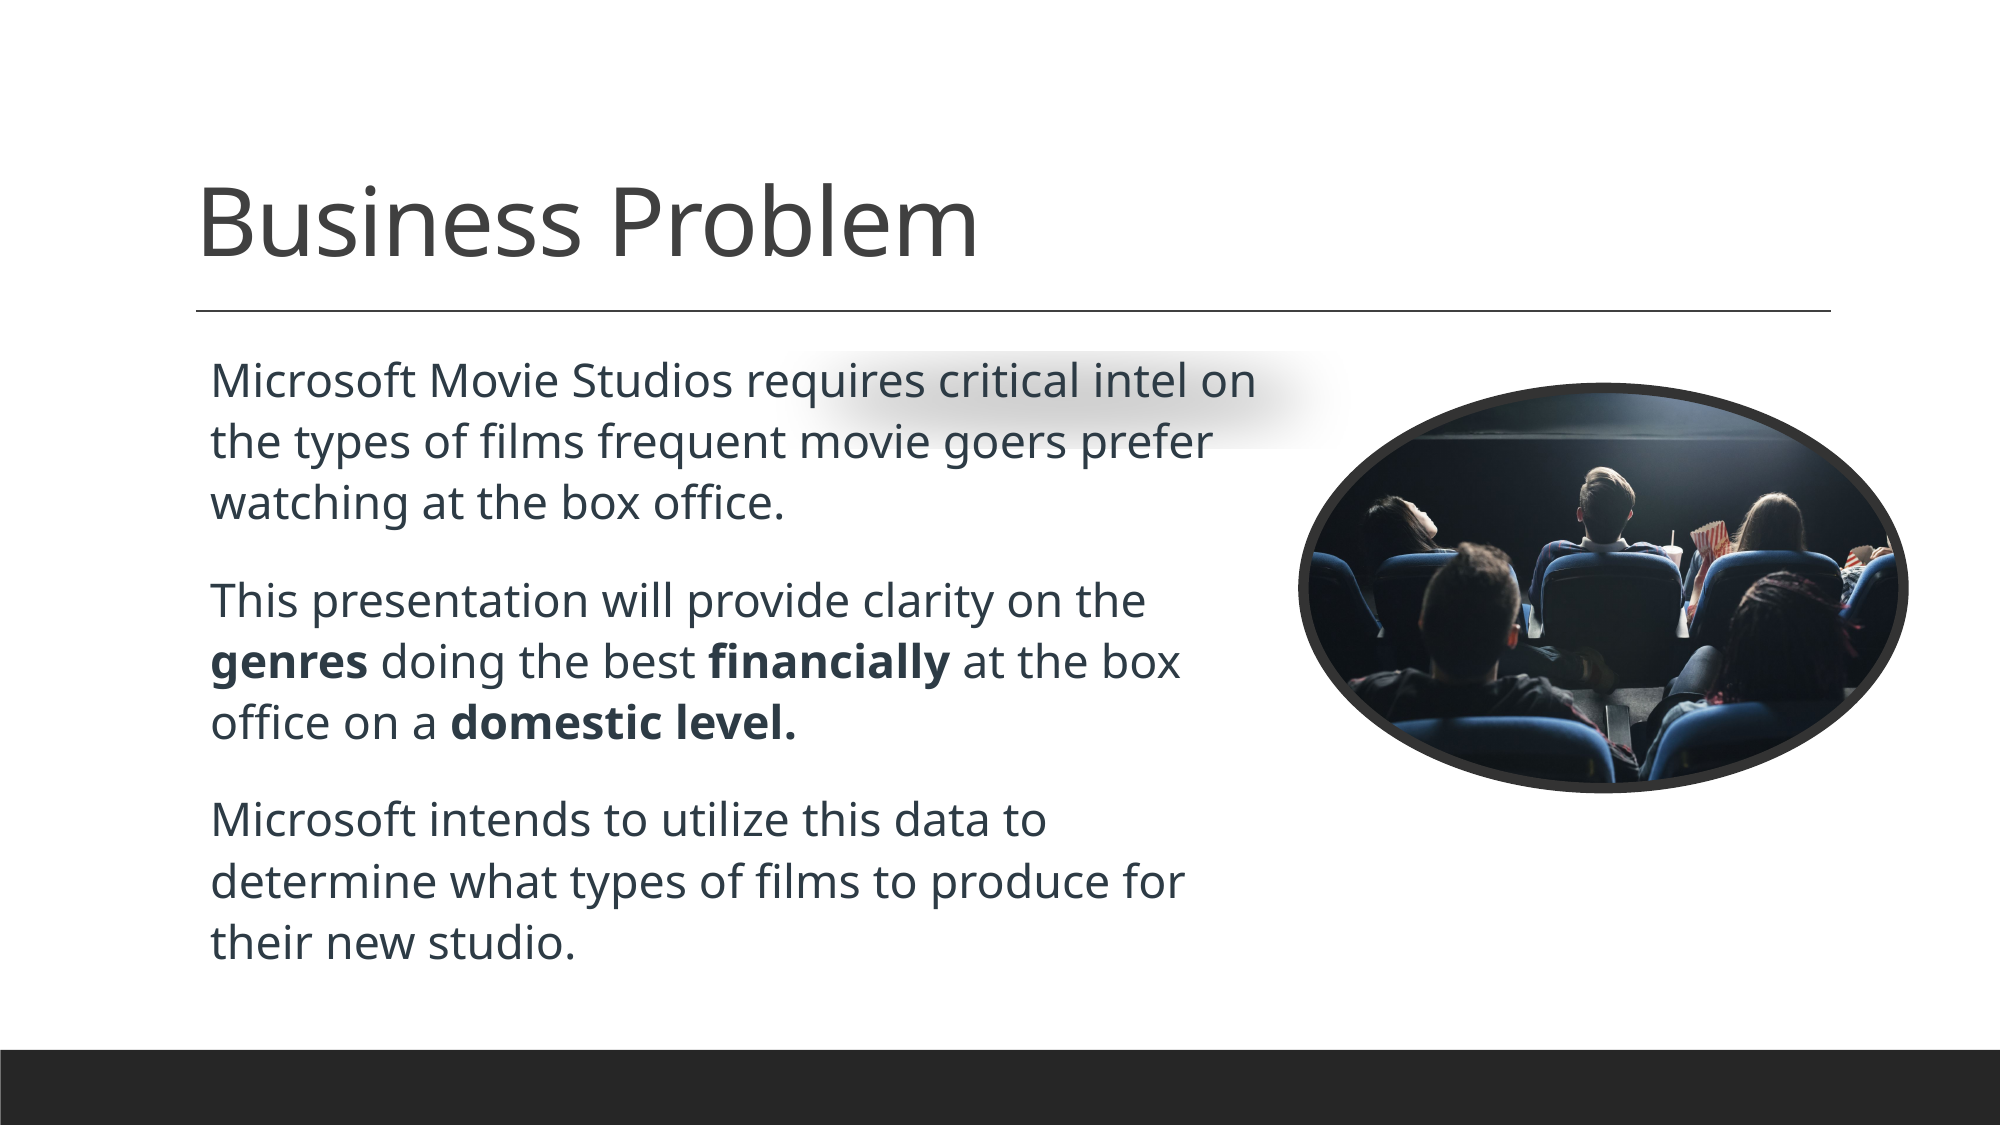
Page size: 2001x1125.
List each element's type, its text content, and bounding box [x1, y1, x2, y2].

title Business Problem [180, 47, 1830, 285]
picture [1302, 387, 1904, 789]
list Microsoft Movie Studios requires critical intel on the types of films frequent movie goers prefer watching at the box office. This presentation will provide clarity on the genres doing the best financially at the box office on a domestic level. Microsoft intends to utilize this data to determine what types of films to produce for their new studio. [197, 338, 1275, 1022]
